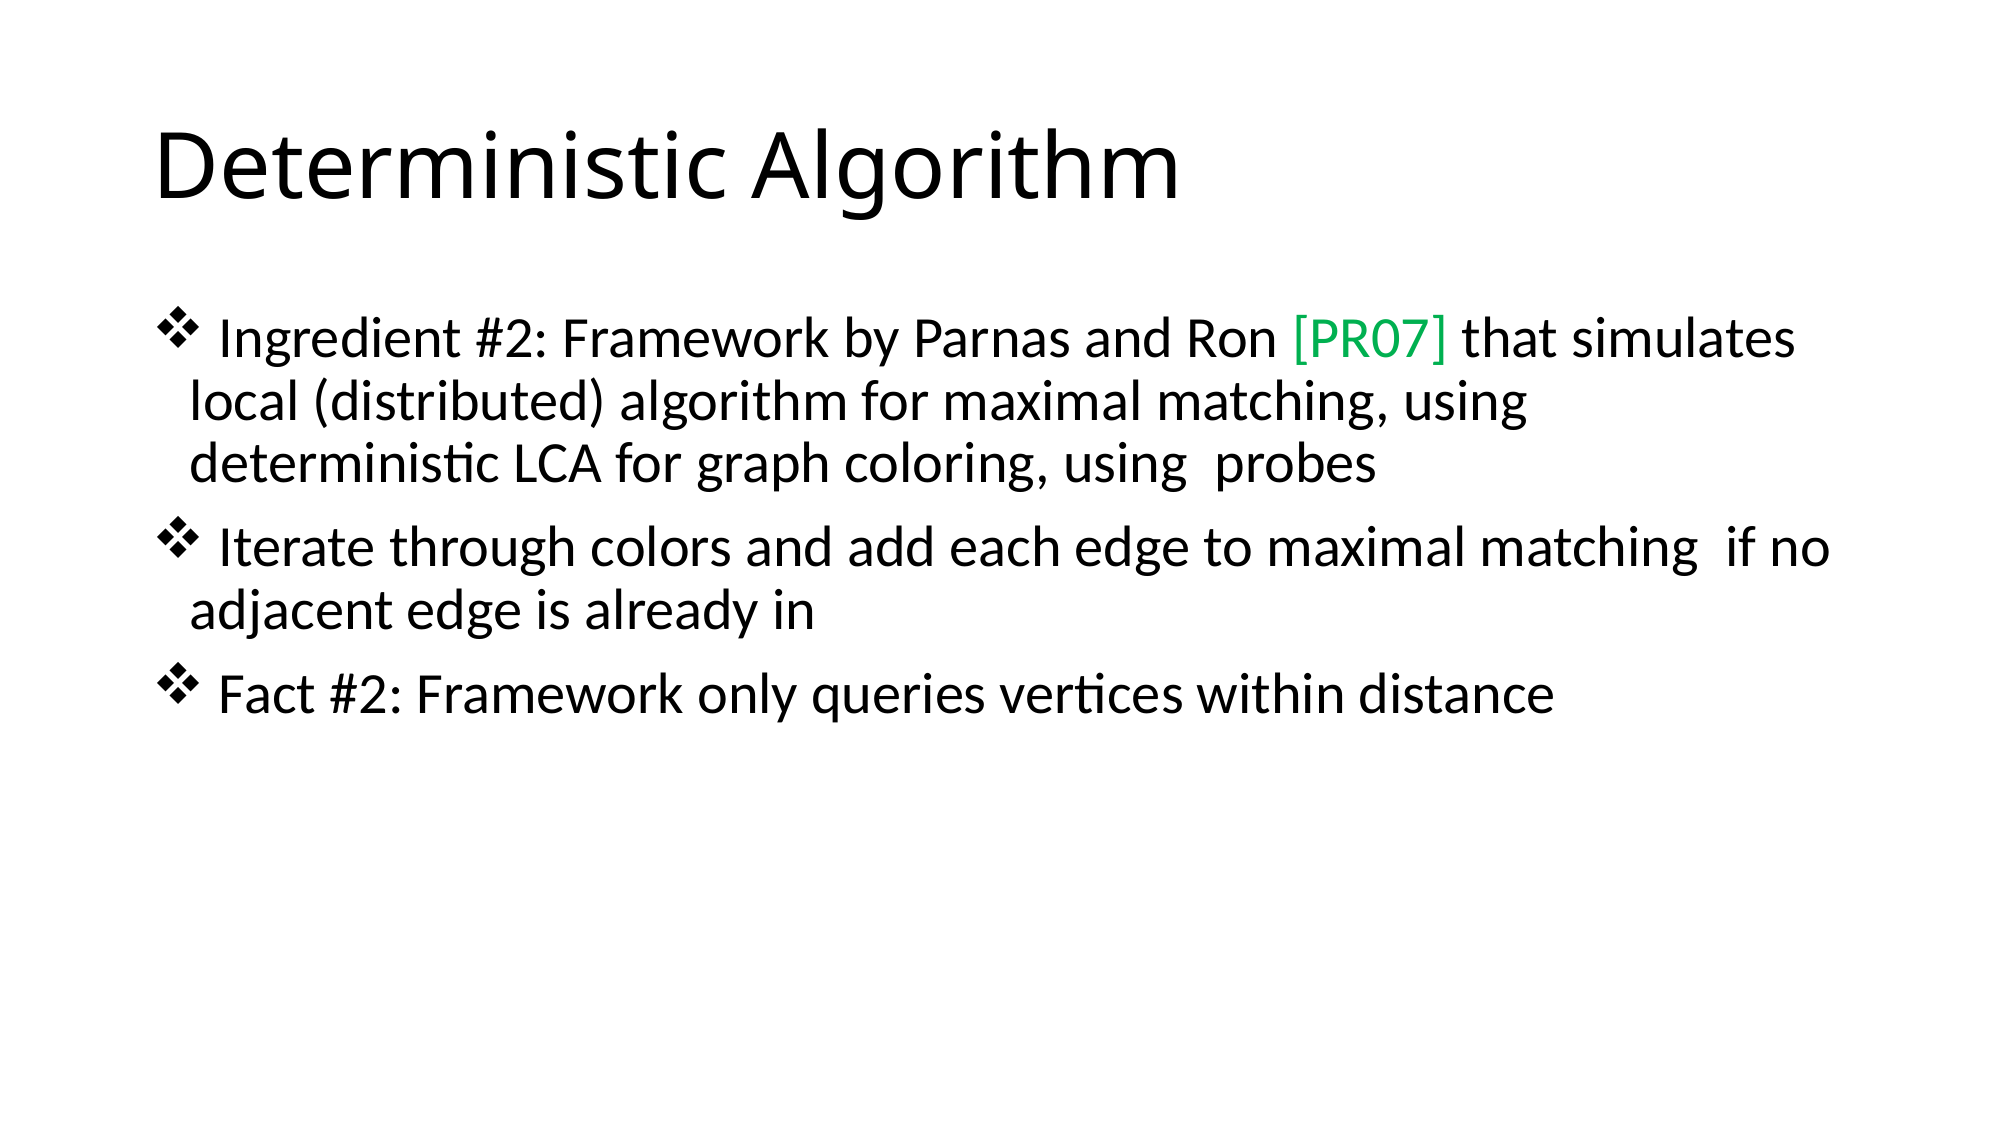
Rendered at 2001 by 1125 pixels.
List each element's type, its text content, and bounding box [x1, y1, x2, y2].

title Deterministic Algorithm [137, 59, 1863, 278]
